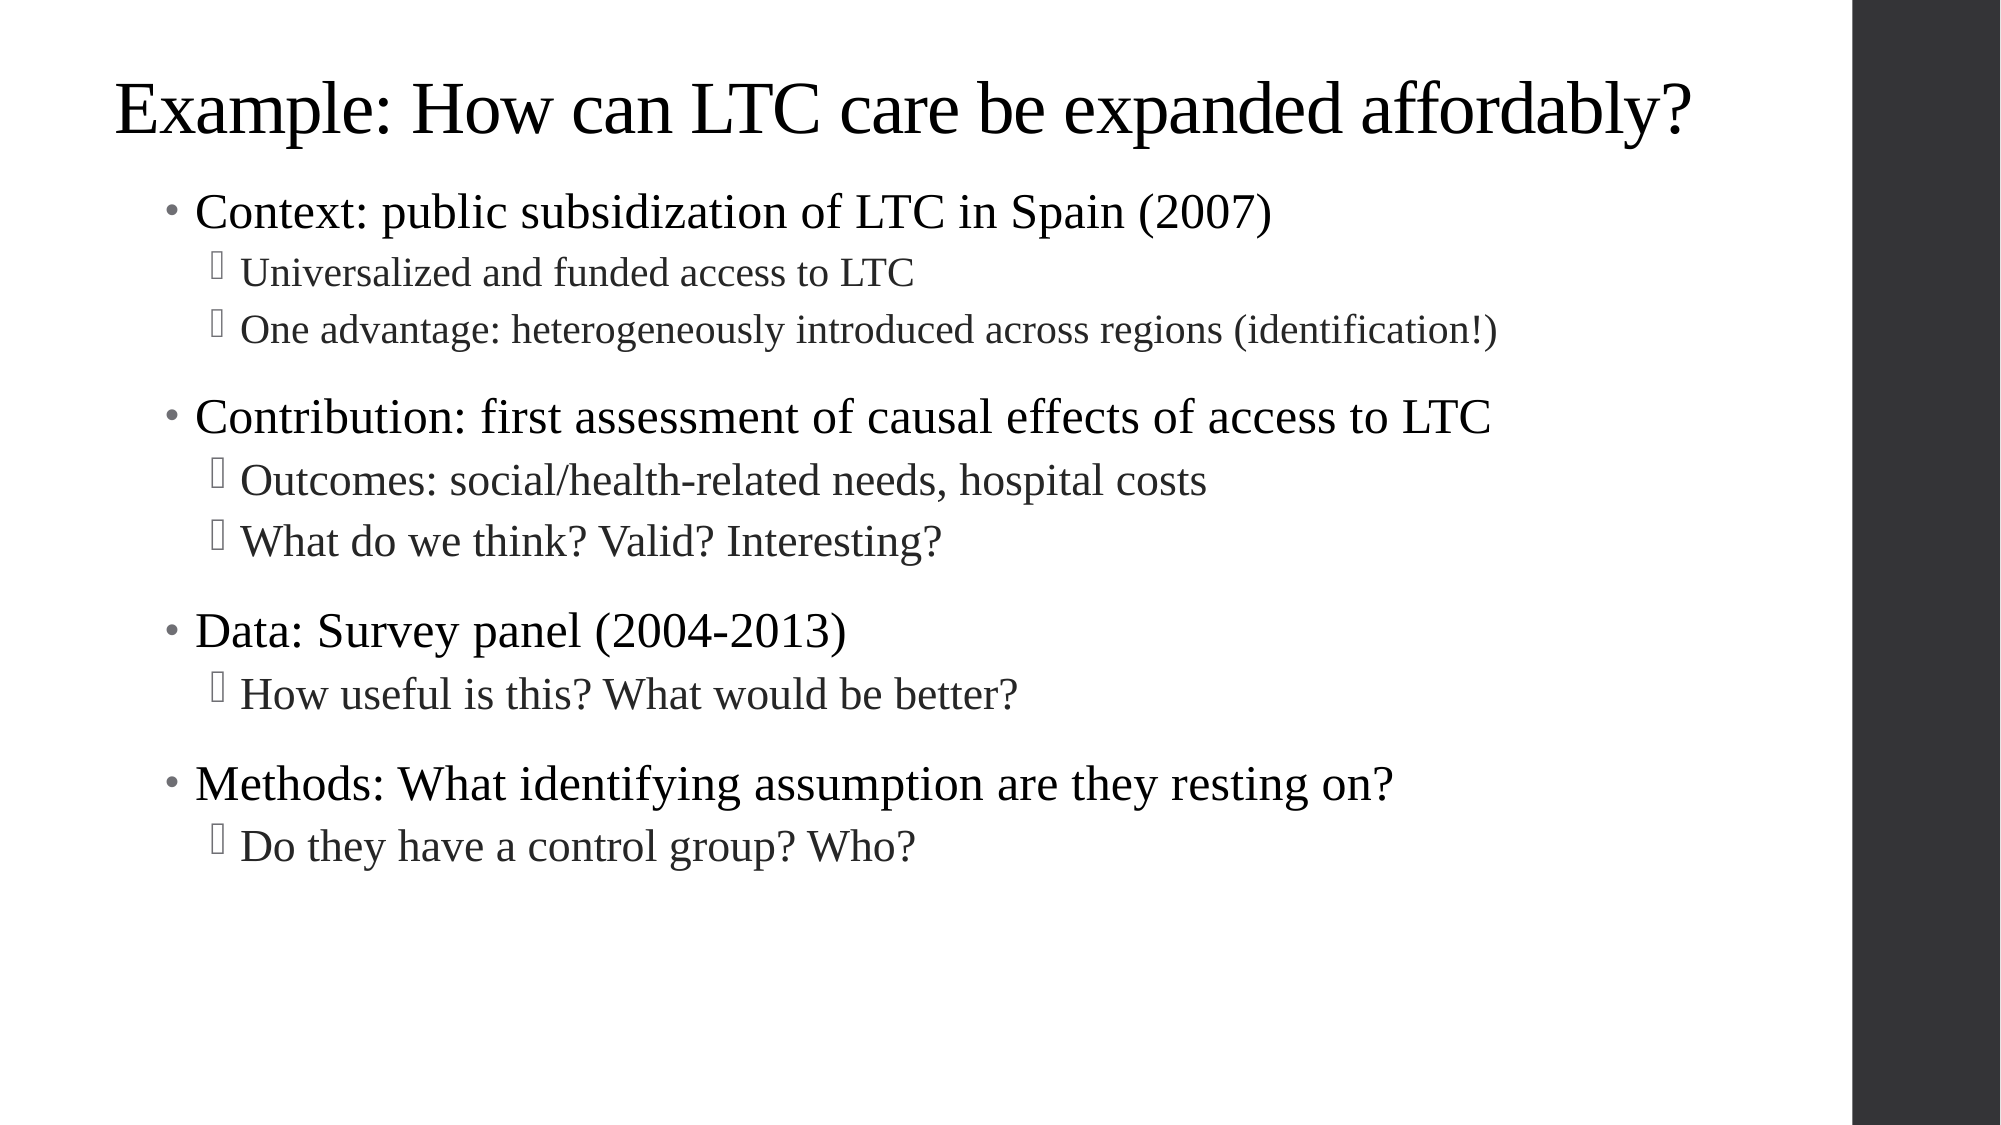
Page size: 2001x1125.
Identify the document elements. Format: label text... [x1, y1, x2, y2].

list Context: public subsidization of LTC in Spain (2007) Universalized and funded access to LTC One advantage: heterogeneously introduced across regions (identification!) Contribution: first assessment of causal effects of access to LTC Outcomes: social/health-related needs, hospital costs What do we think? Valid? Interesting? Data: Survey panel (2004-2013) How useful is this? What would be better? Methods: What identifying assumption are they resting on? Do they have a control group? Who? [150, 174, 1788, 1019]
title Example: How can LTC care be expanded affordably? [99, 55, 1813, 158]
